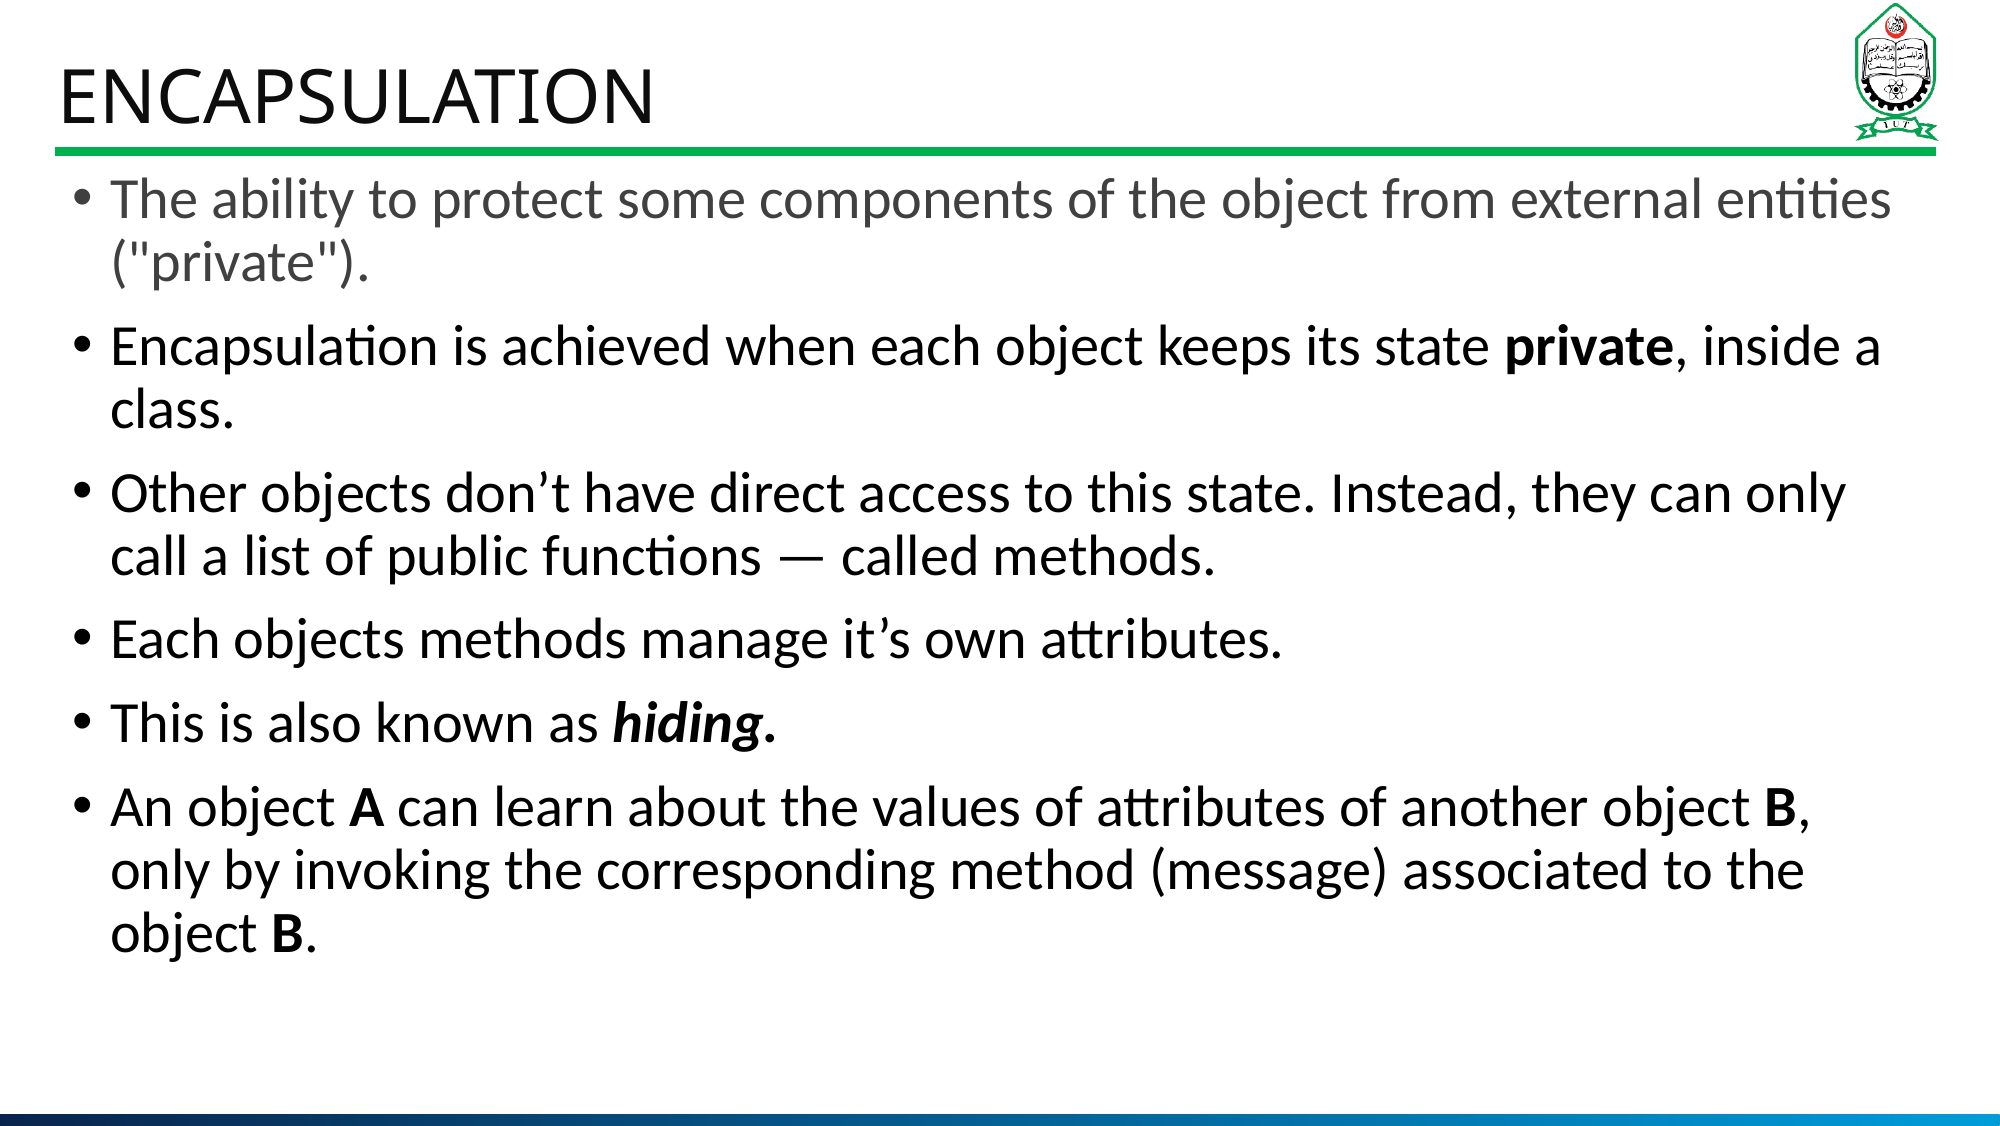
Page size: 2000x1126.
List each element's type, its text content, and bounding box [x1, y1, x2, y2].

picture [1086, 1114, 1091, 1125]
picture [1854, 3, 1939, 141]
picture [1054, 1114, 1058, 1125]
list The ability to protect some components of the object from external entities ("private"). Encapsulation is achieved when each object keeps its state private, inside a class. Other objects don’t have direct access to this state. Instead, they can only call a list of public functions — called methods. Each objects methods manage it’s own attributes. This is also known as hiding. An object A can learn about the values of attributes of another object B, only by invoking the corresponding method (message) associated to the object B. [57, 160, 1936, 1011]
title Encapsulation [57, 59, 1333, 141]
